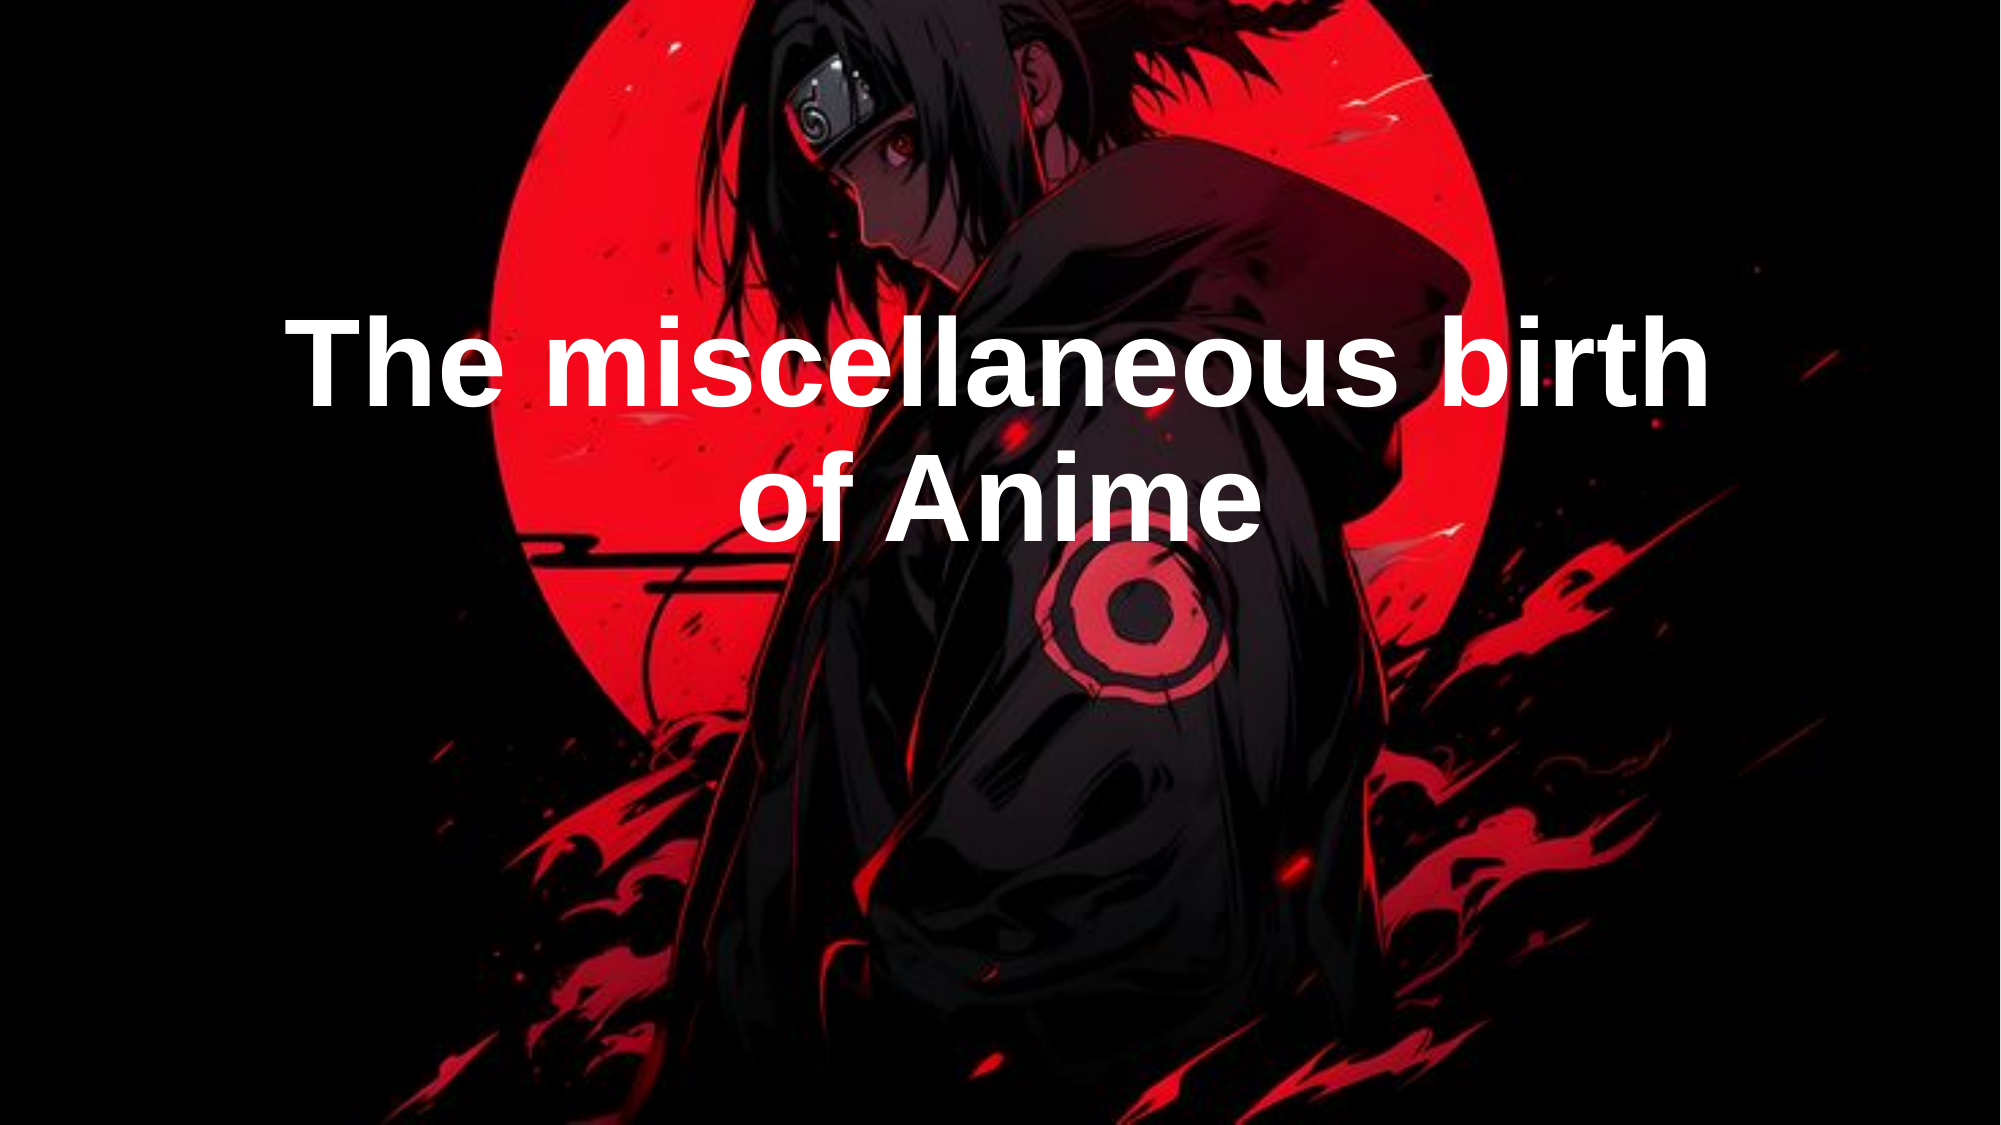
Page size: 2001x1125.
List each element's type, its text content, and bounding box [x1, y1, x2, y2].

title The miscellaneous birth of Anime [249, 184, 1750, 576]
